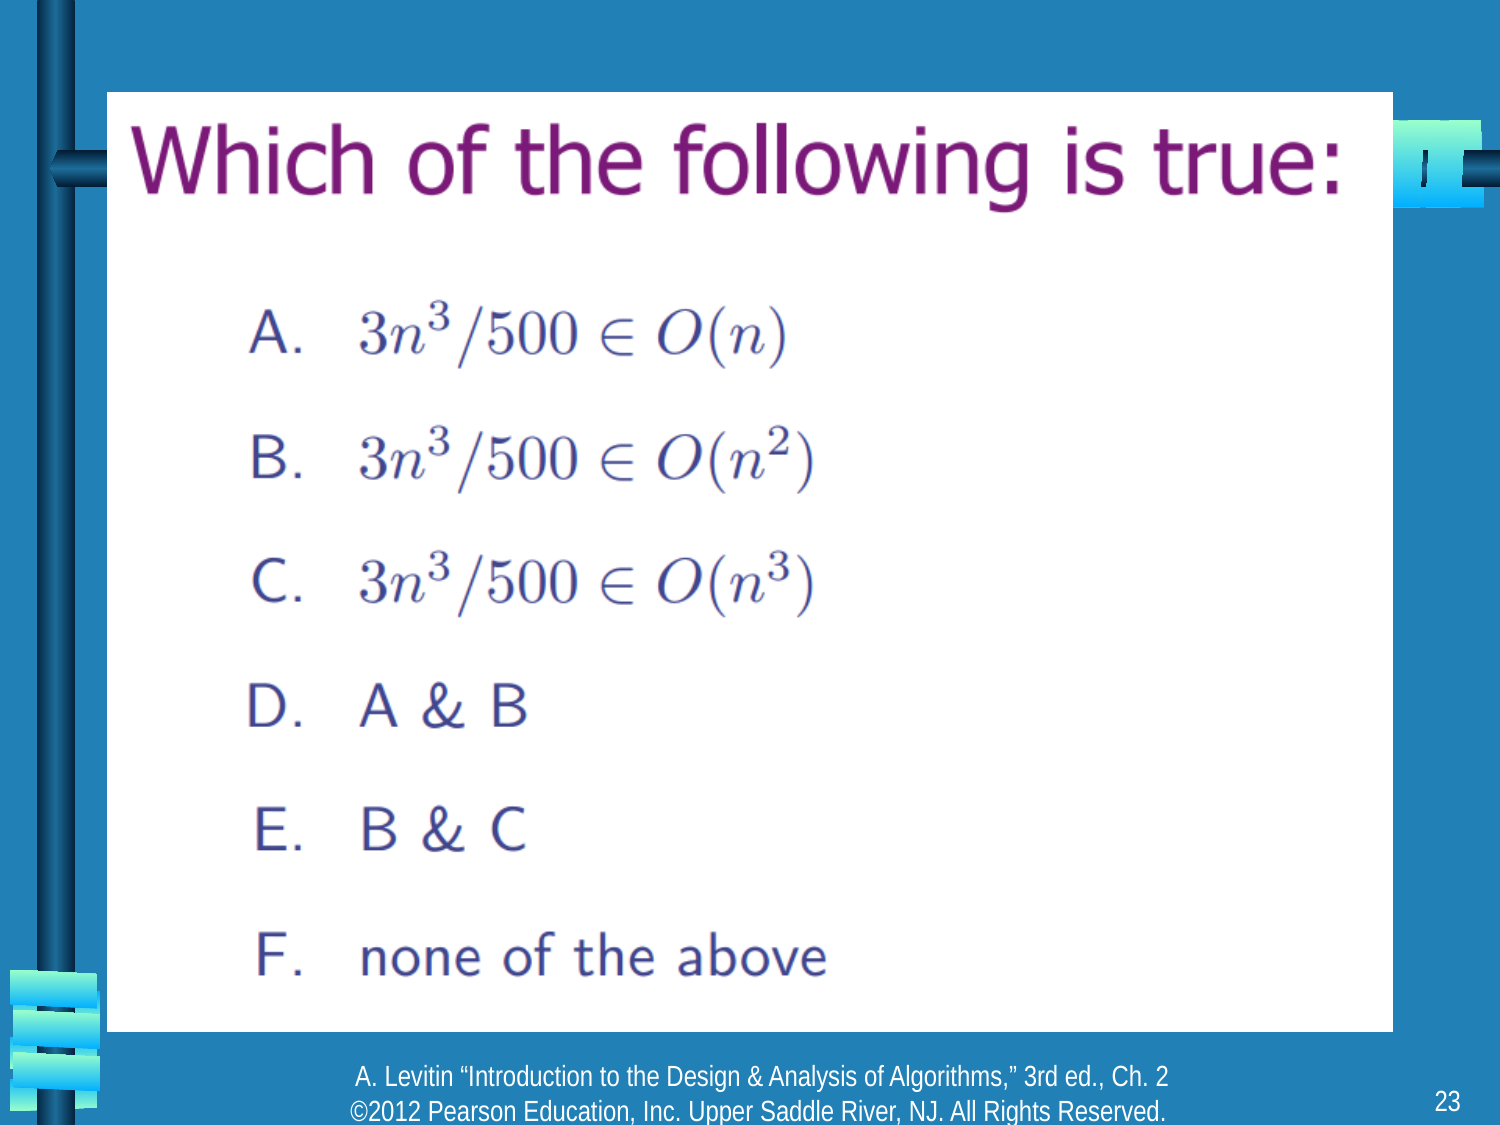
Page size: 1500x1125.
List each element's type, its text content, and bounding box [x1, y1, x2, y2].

text_box 23 [1163, 1074, 1476, 1125]
text_box A. Levitin “Introduction to the Design & Analysis of Algorithms,” 3rd ed., Ch. 2 ©2012 Pearson Education, Inc. Upper Saddle River, NJ. All Rights Reserved. [324, 1050, 1200, 1100]
picture [106, 92, 1394, 1033]
